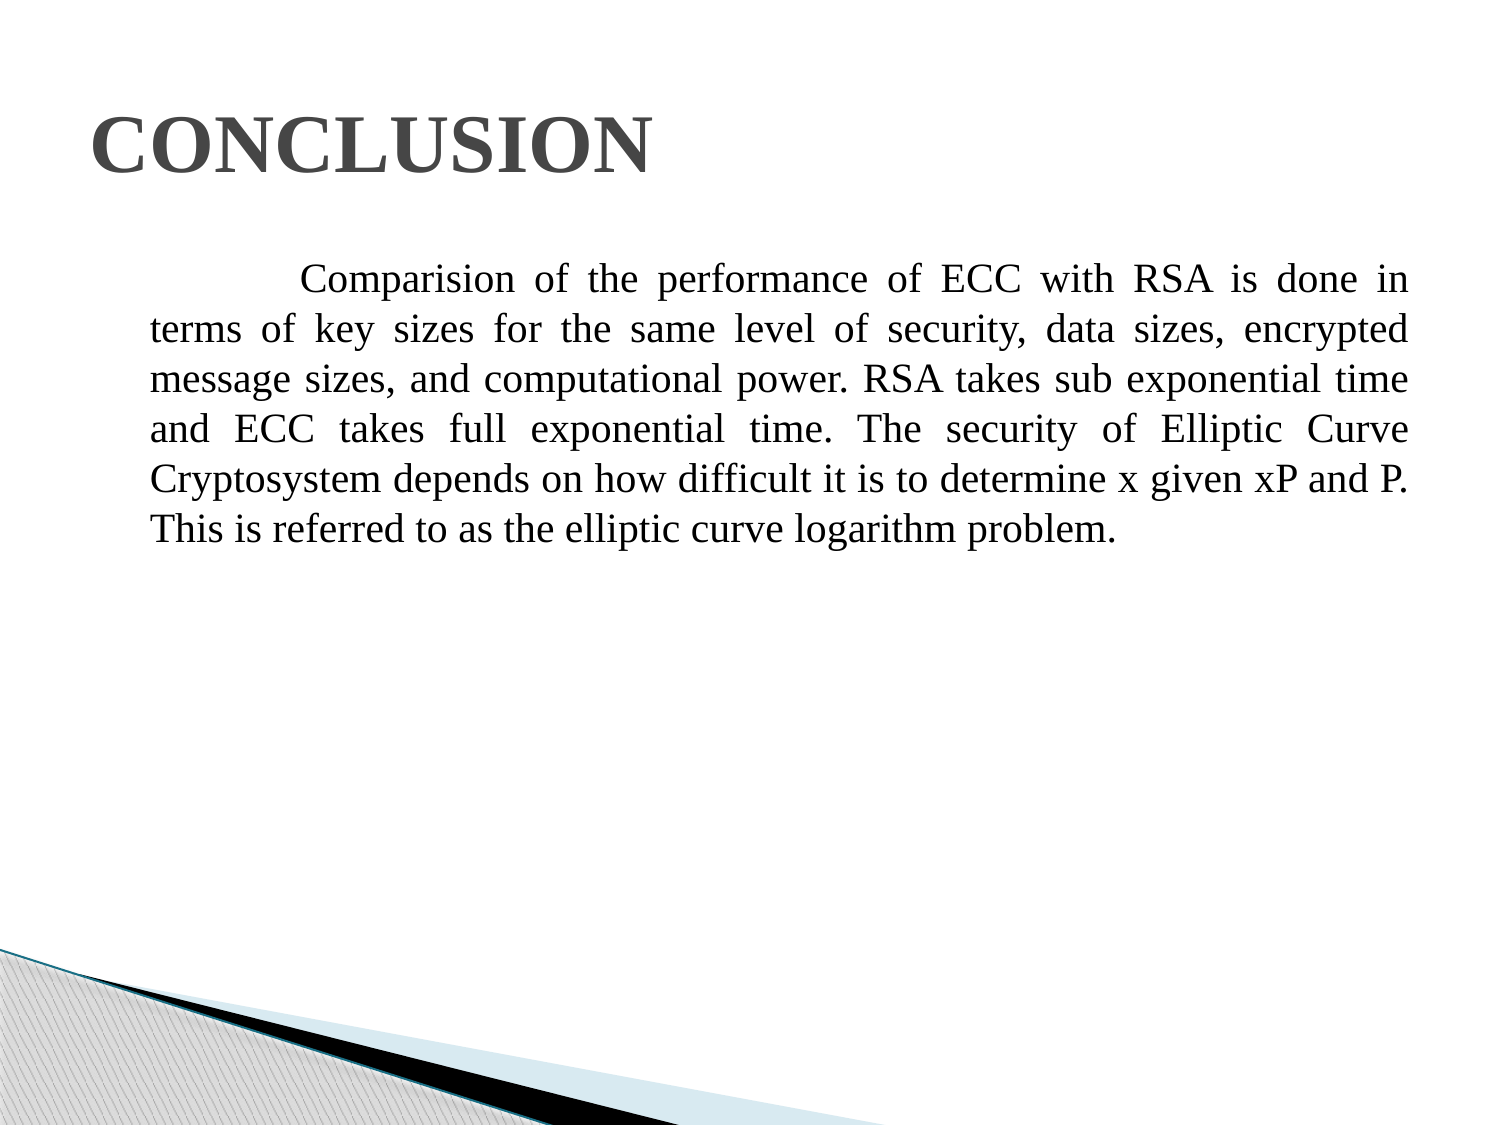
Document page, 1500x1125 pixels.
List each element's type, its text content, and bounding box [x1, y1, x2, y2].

list Comparision of the performance of ECC with RSA is done in terms of key sizes for the same level of security, data sizes, encrypted message sizes, and computational power. RSA takes sub exponential time and ECC takes full exponential time. The security of Elliptic Curve Cryptosystem depends on how difficult it is to determine x given xP and P. This is referred to as the elliptic curve logarithm problem. [75, 243, 1425, 986]
title CONCLUSION [75, 45, 1425, 233]
